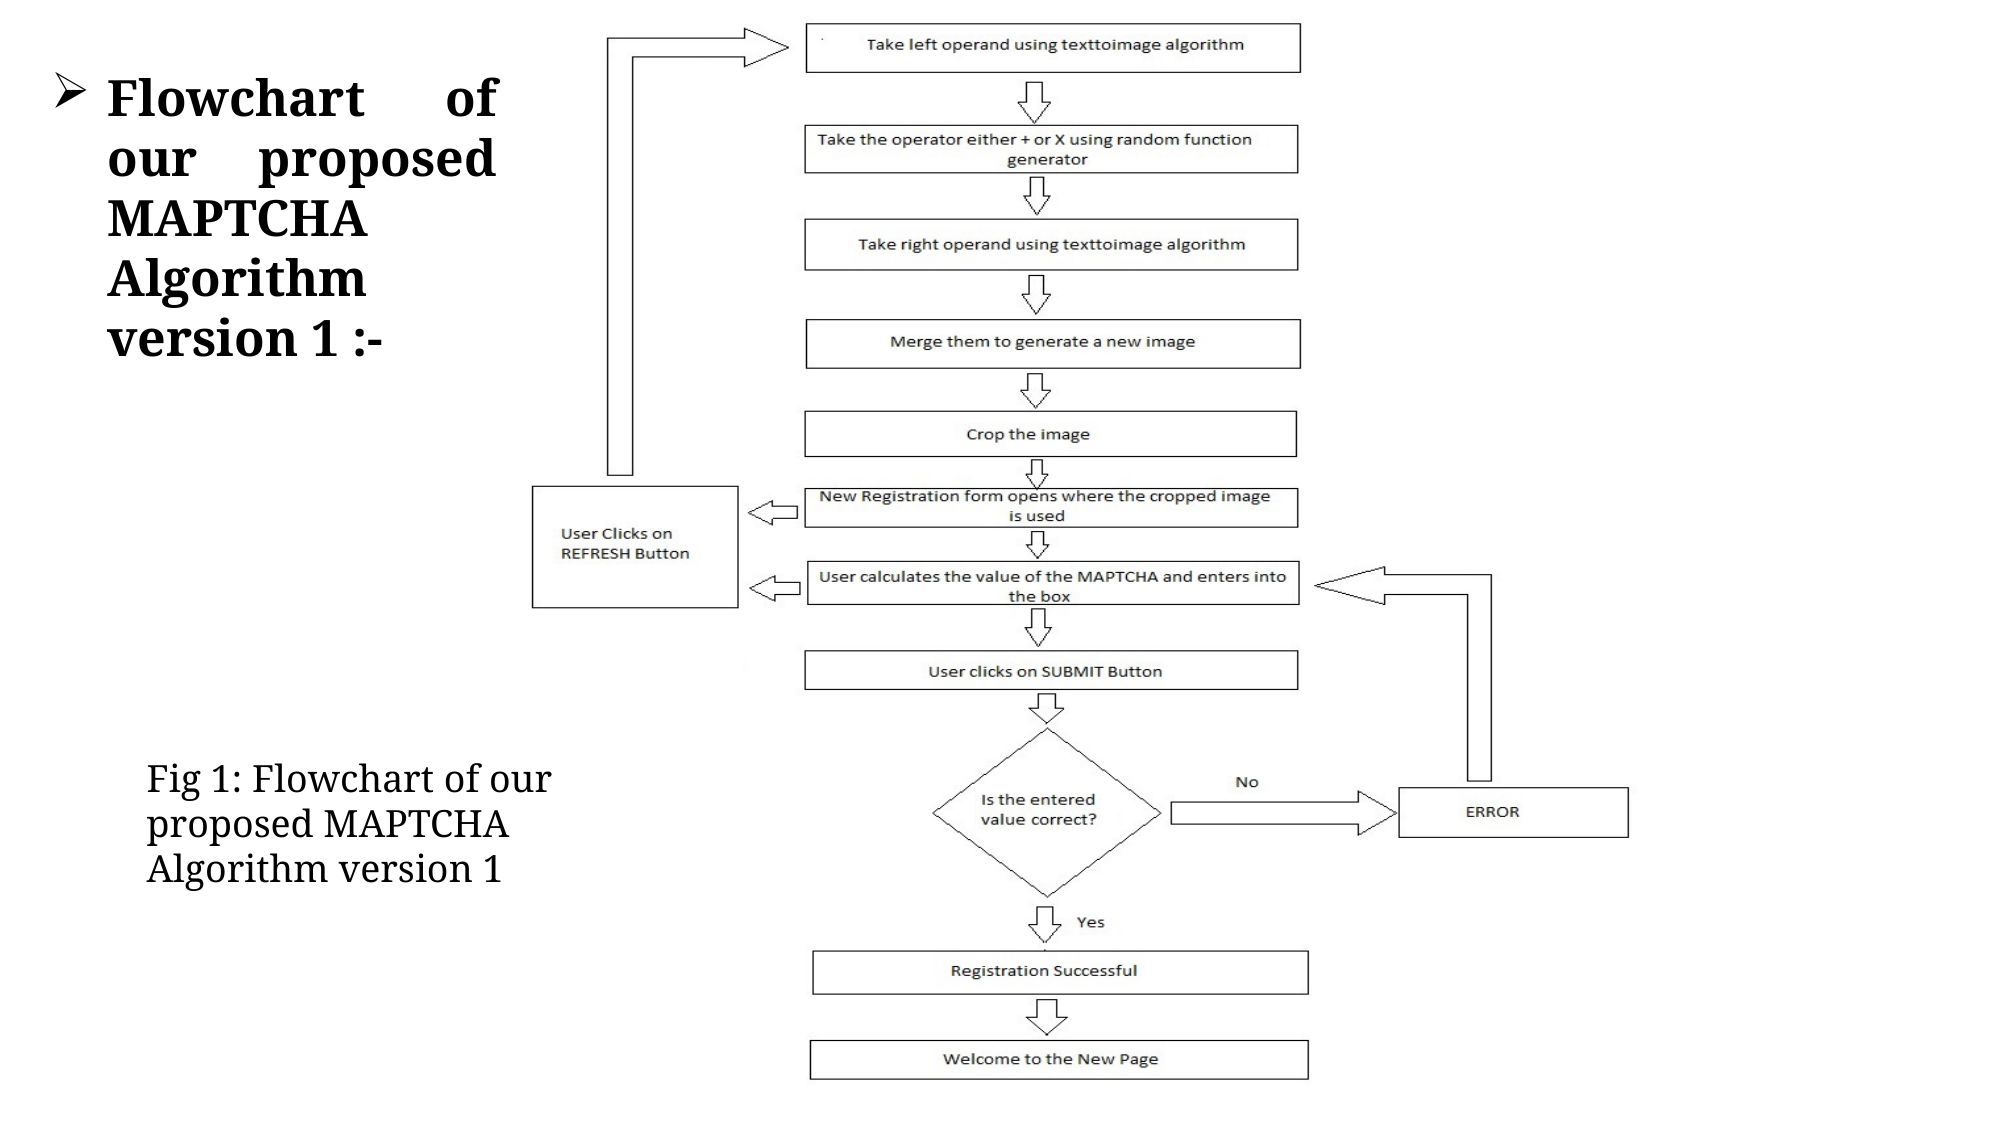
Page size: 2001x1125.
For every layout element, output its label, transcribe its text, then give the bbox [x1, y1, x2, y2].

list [511, 0, 1691, 1125]
text_box Fig 1: Flowchart of our proposed MAPTCHA Algorithm version 1 [131, 747, 511, 898]
text_box Flowchart of our proposed MAPTCHA Algorithm version 1 :- [36, 59, 511, 374]
